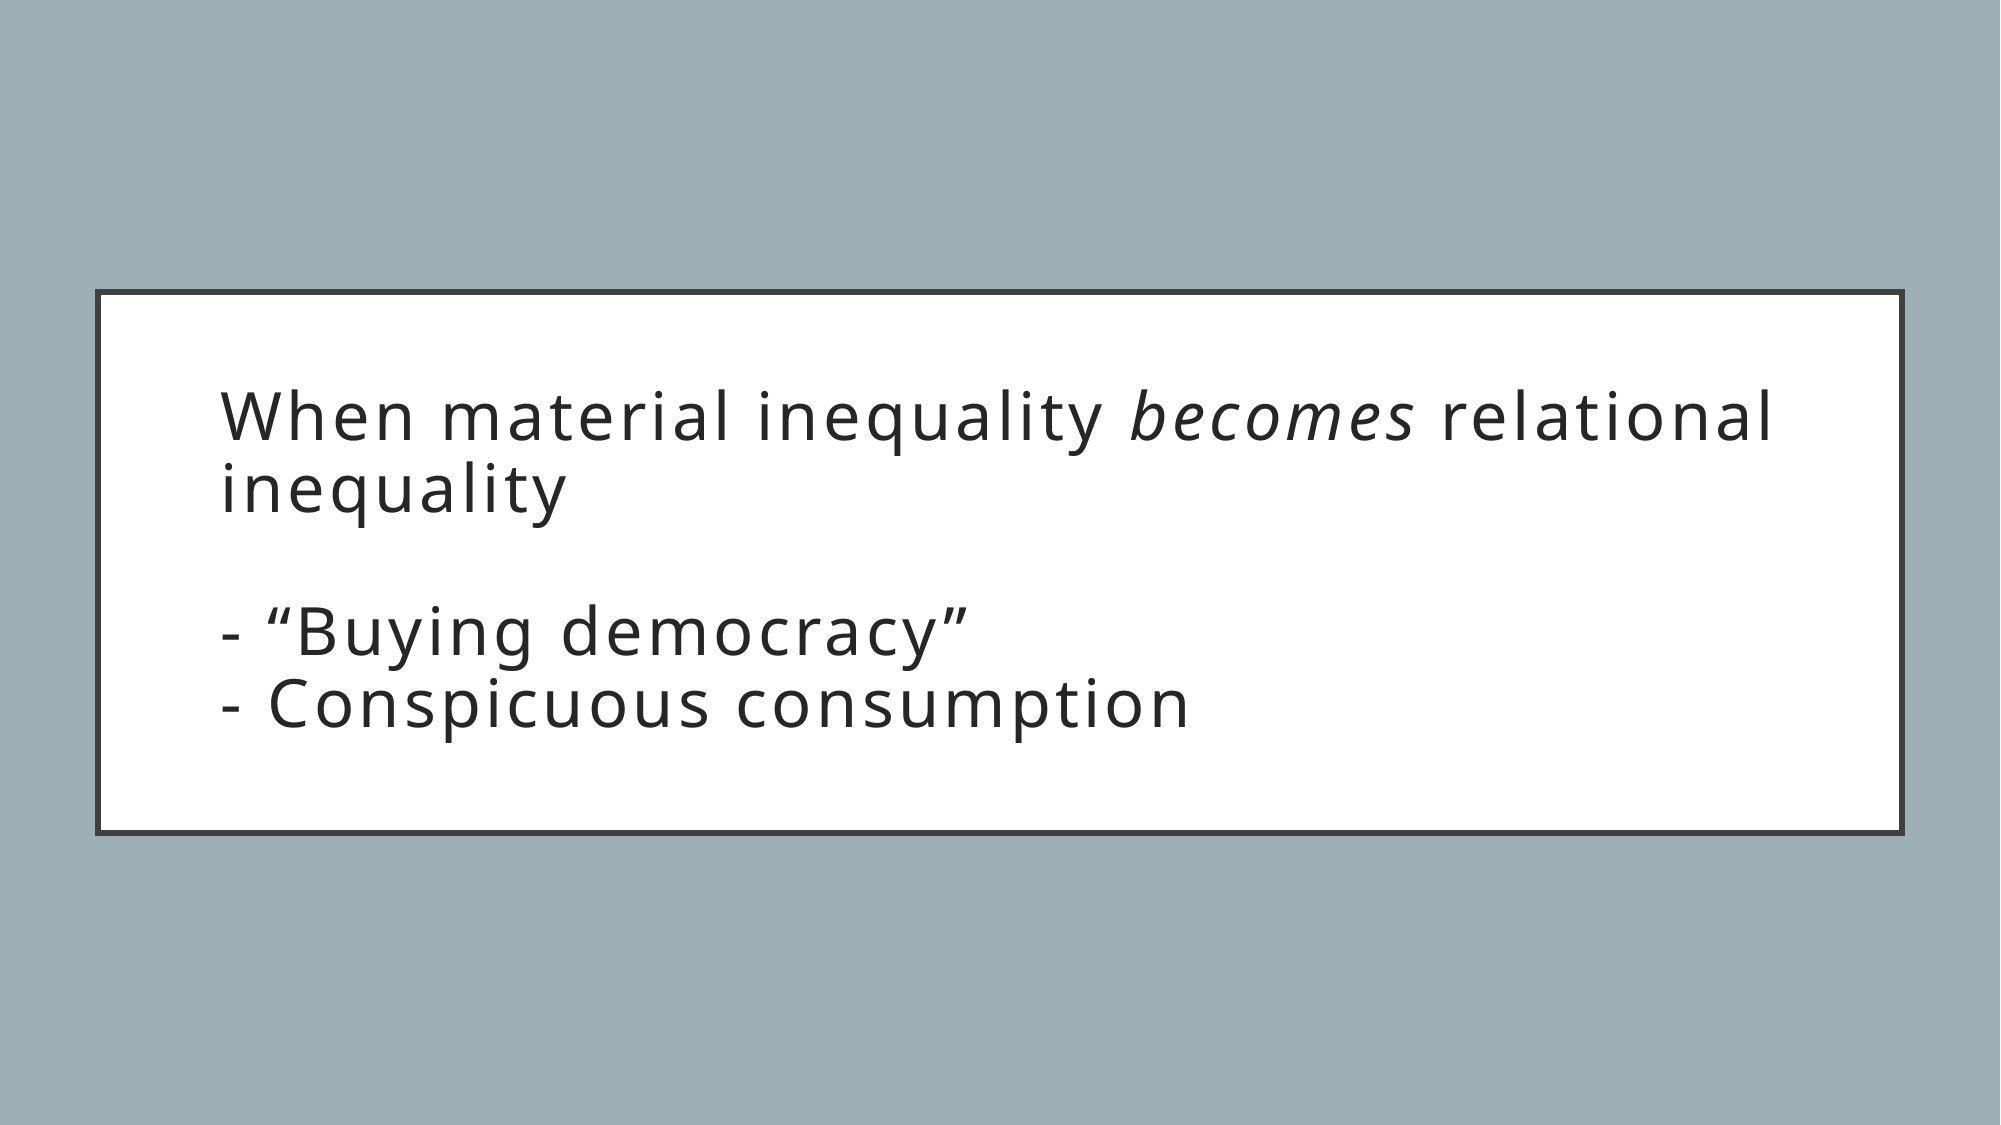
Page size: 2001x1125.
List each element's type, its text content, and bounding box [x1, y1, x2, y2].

title When material inequality becomes relational inequality - “Buying democracy” - Conspicuous consumption [95, 289, 1905, 836]
